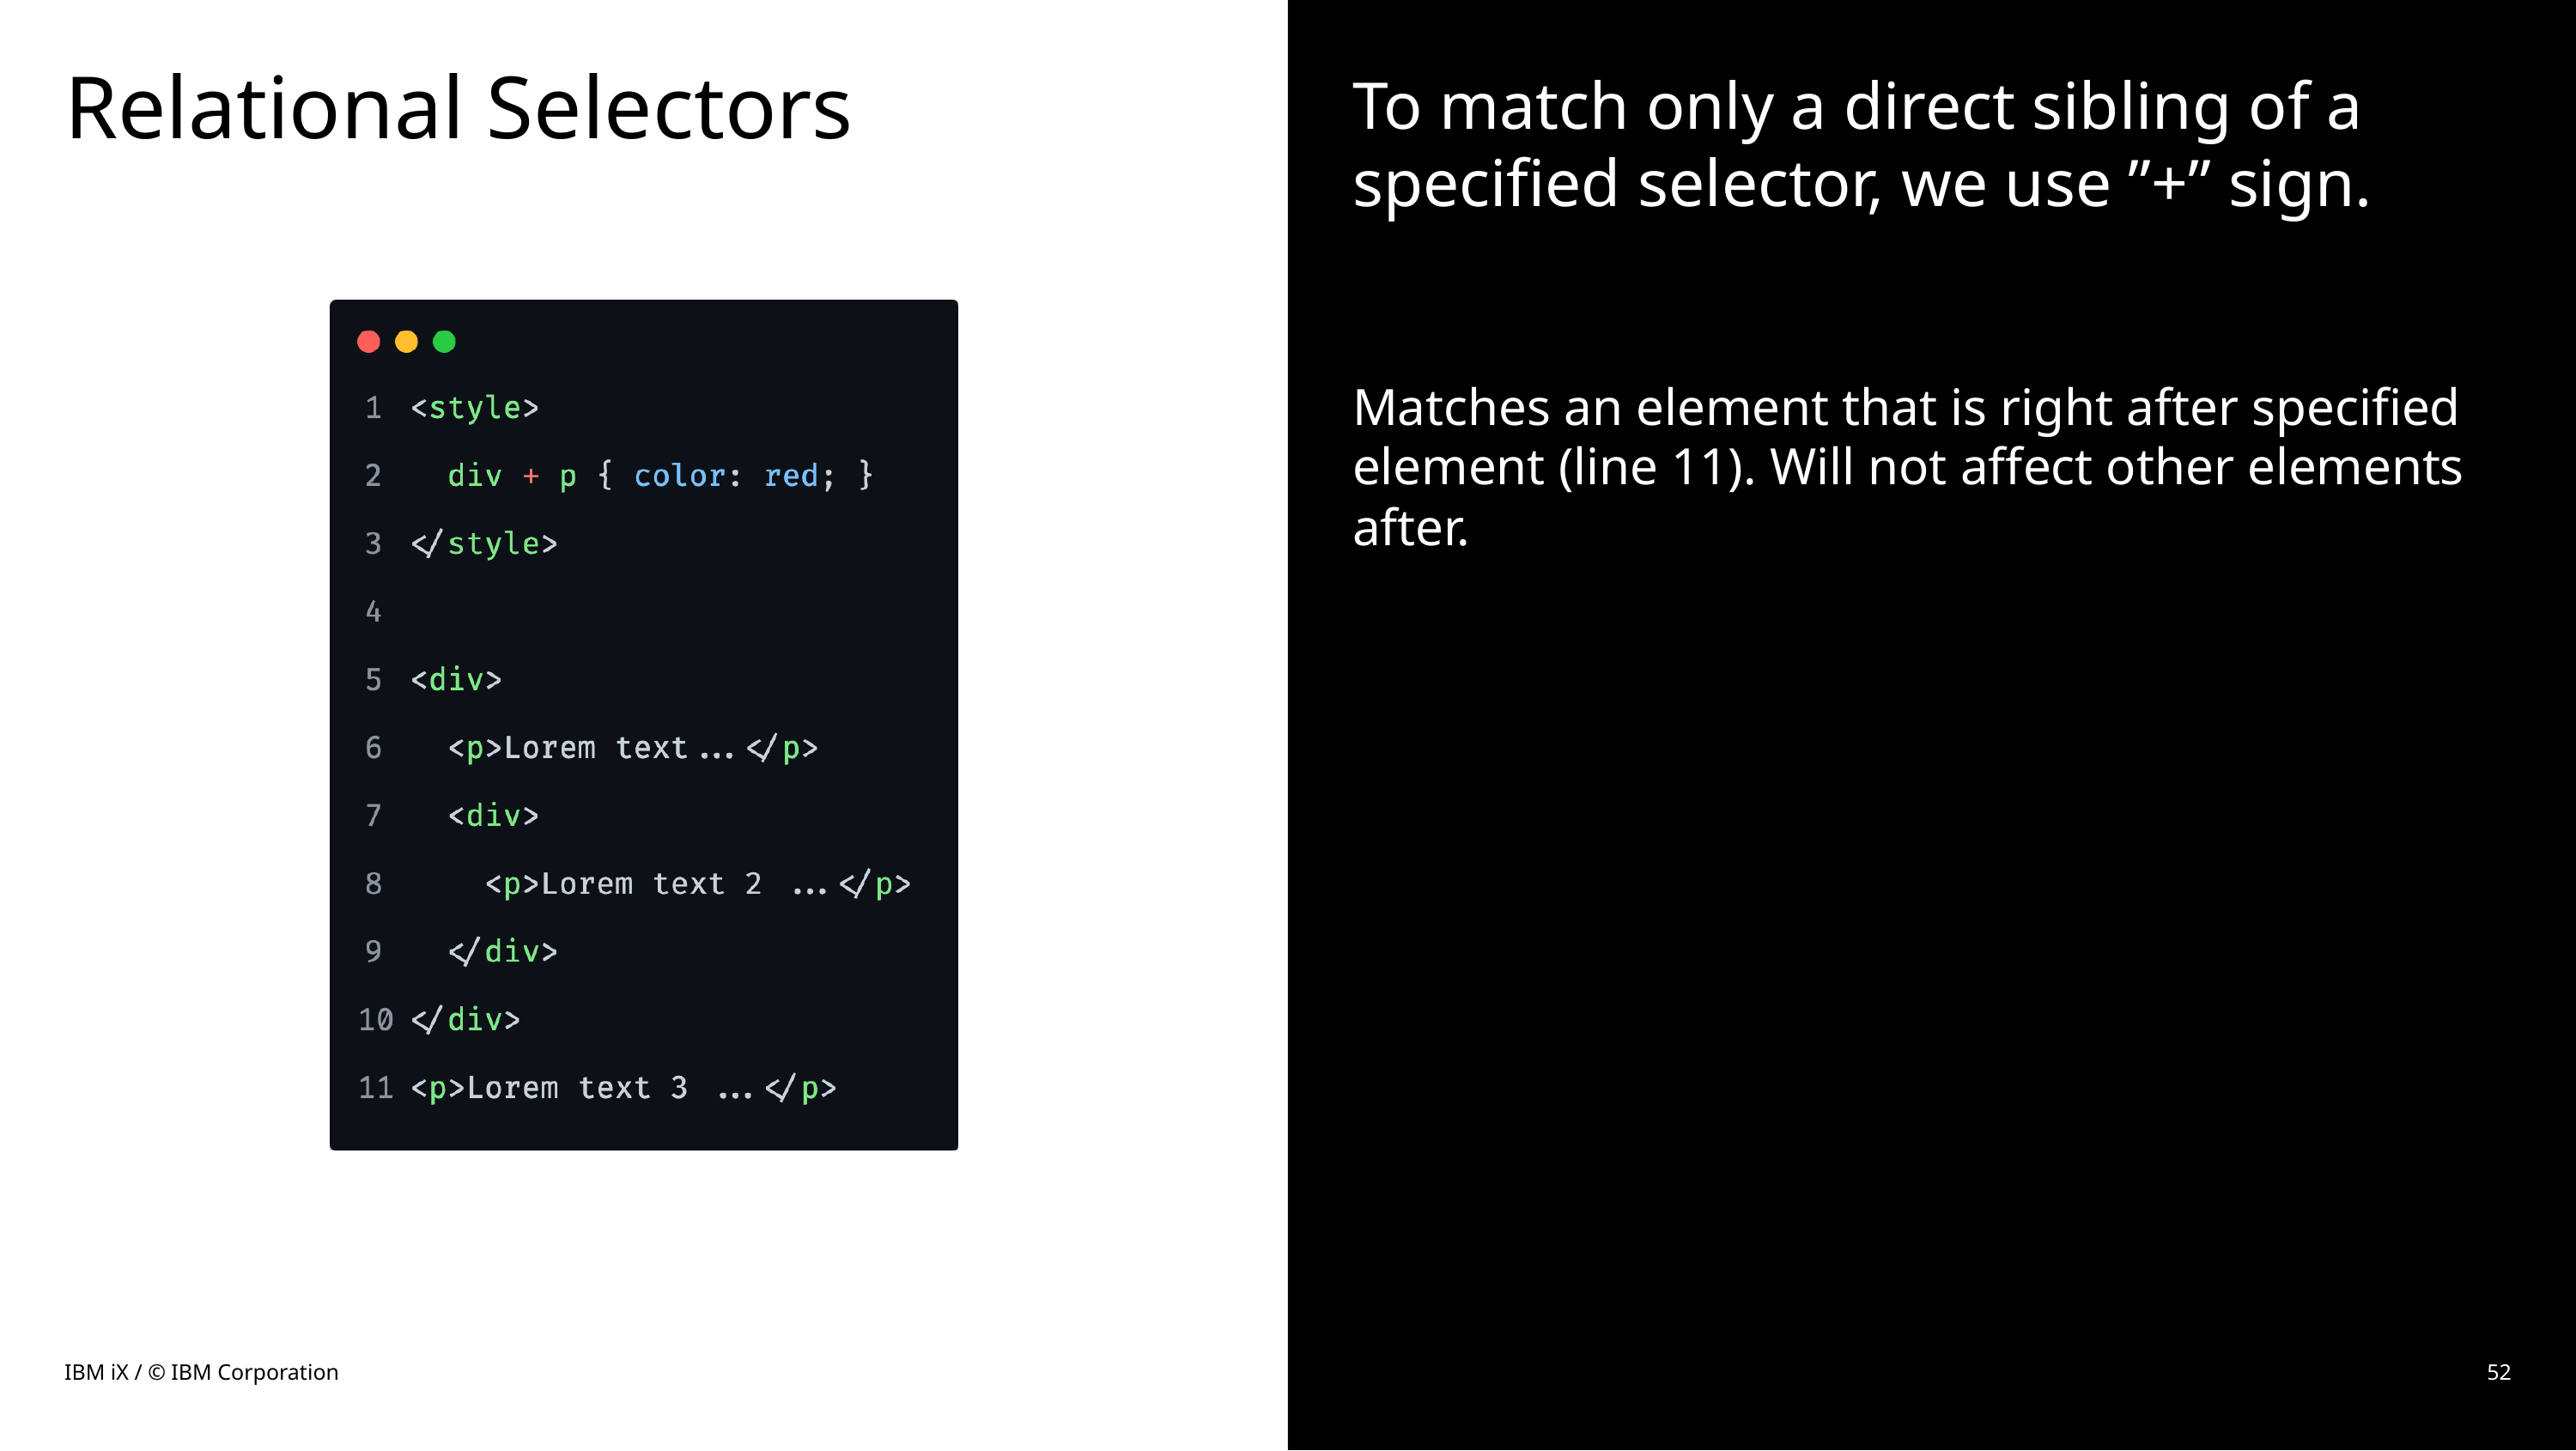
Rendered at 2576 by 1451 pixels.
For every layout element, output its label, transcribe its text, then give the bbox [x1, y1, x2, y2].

picture [330, 300, 958, 1150]
list To match only a direct sibling of a specified selector, we use ”+” sign. Matches an element that is right after specified element (line 11). Will not affect other elements after. [1352, 64, 2512, 1270]
title Relational Selectors [64, 64, 1224, 1270]
slide_number 52 [1996, 1350, 2512, 1397]
footer IBM iX / © IBM Corporation [64, 1350, 1224, 1397]
